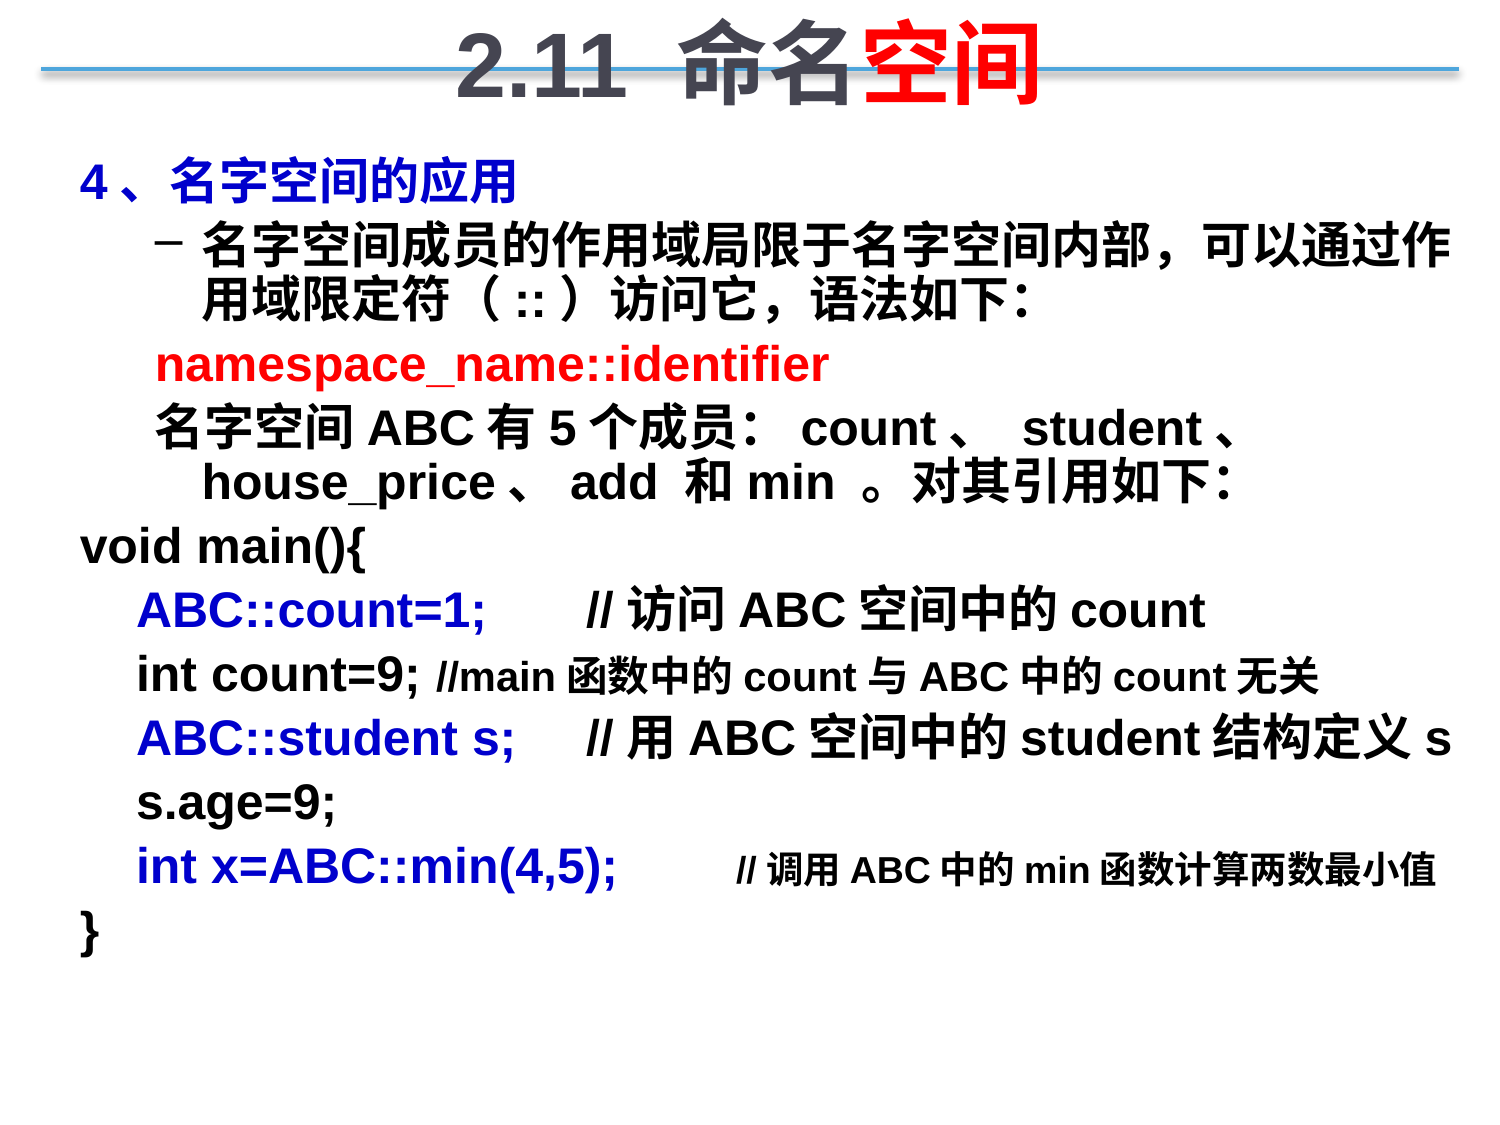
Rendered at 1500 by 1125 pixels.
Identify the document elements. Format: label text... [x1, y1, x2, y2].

text_box 2.11 命名空间 [112, 18, 1388, 102]
list 4、名字空间的应用 名字空间成员的作用域局限于名字空间内部，可以通过作用域限定符（::）访问它，语法如下： namespace_name::identifier 名字空间ABC有5个成员：count、 student、 house_price、add 和min 。对其引用如下： void main(){ ABC::count=1; //访问ABC空间中的count int count=9; //main函数中的count与ABC中的count无关 ABC::student s; //用ABC空间中的student结构定义s s.age=9; int x=ABC::min(4,5); //调用ABC中的min函数计算两数最小值 } [64, 148, 1483, 1107]
